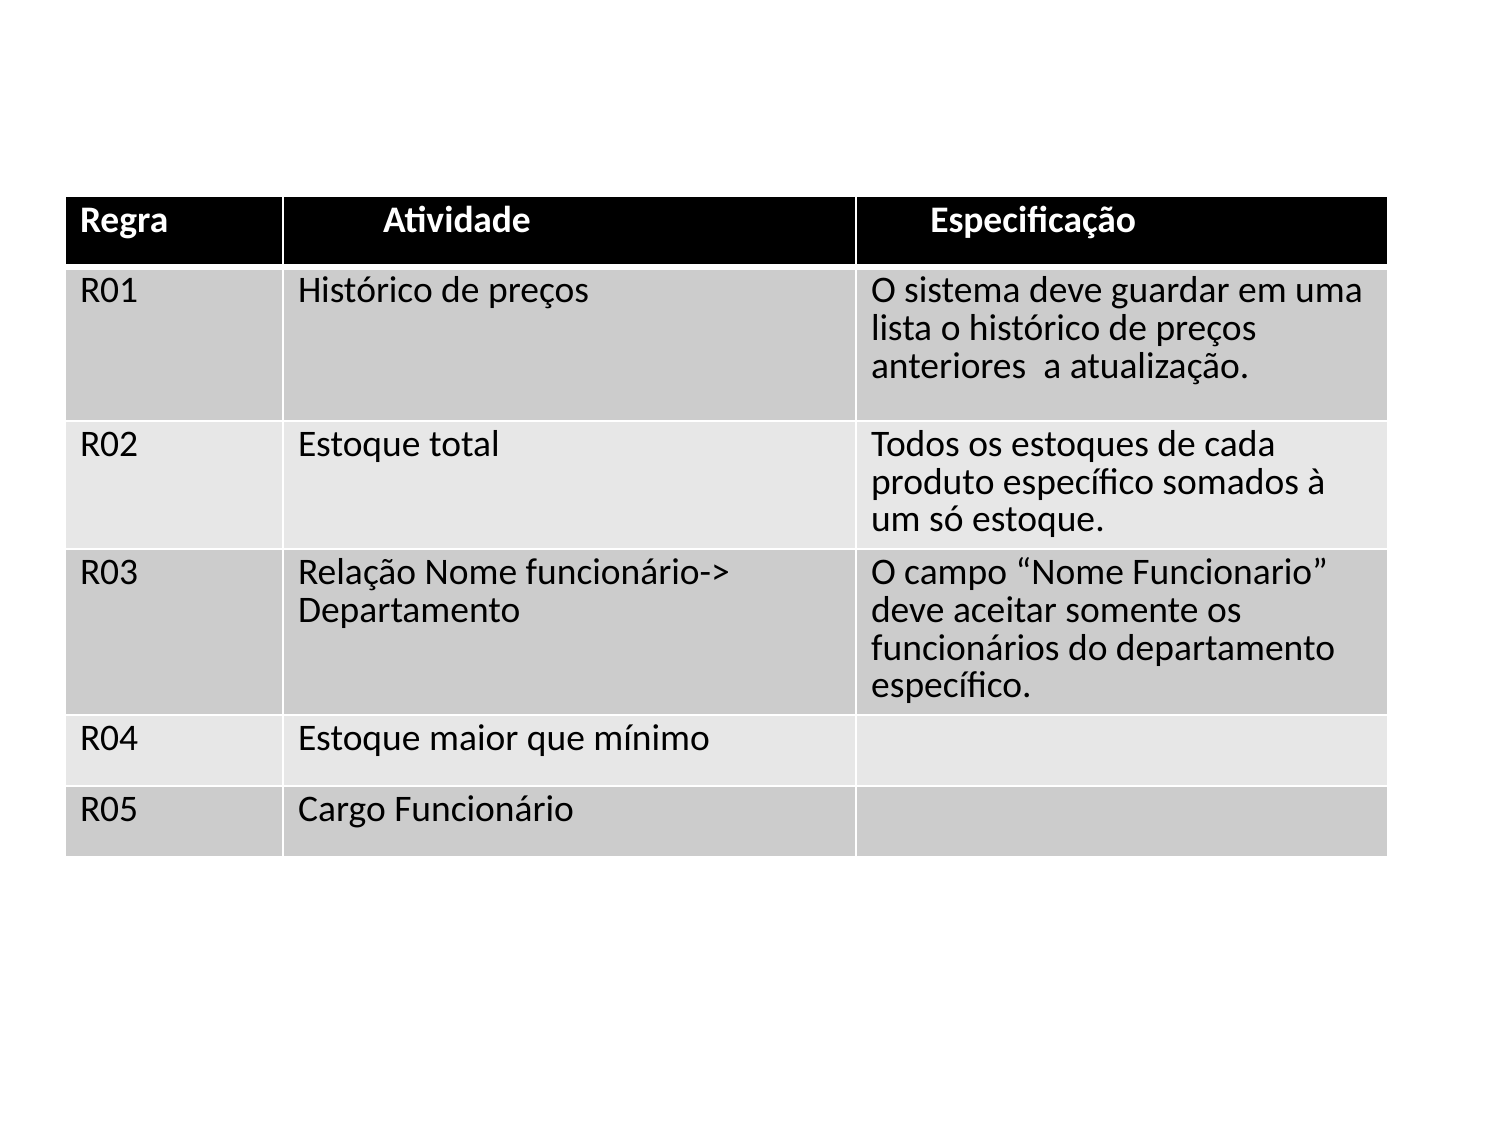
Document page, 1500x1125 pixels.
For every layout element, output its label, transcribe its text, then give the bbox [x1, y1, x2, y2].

table_header Atividade [284, 197, 855, 264]
table_cell R02 [66, 422, 282, 548]
table_cell R05 [66, 787, 282, 856]
table_header Especificação [857, 197, 1387, 264]
table_cell O sistema deve guardar em uma lista o histórico de preços anteriores a atualização. [857, 270, 1387, 420]
table_cell Estoque maior que mínimo [284, 716, 855, 785]
table_cell Estoque total [284, 422, 855, 548]
table_cell [857, 787, 1387, 856]
table_cell Todos os estoques de cada produto específico somados à um só estoque. [857, 422, 1387, 548]
table_cell R03 [66, 550, 282, 714]
table_cell Histórico de preços [284, 270, 855, 420]
table_cell R04 [66, 716, 282, 785]
table_header Regra [66, 197, 282, 264]
table_cell [857, 716, 1387, 785]
table_cell R01 [66, 270, 282, 420]
table_cell Relação Nome funcionário-> Departamento [284, 550, 855, 714]
table_cell Cargo Funcionário [284, 787, 855, 856]
table_cell O campo “Nome Funcionario” deve aceitar somente os funcionários do departamento específico. [857, 550, 1387, 714]
